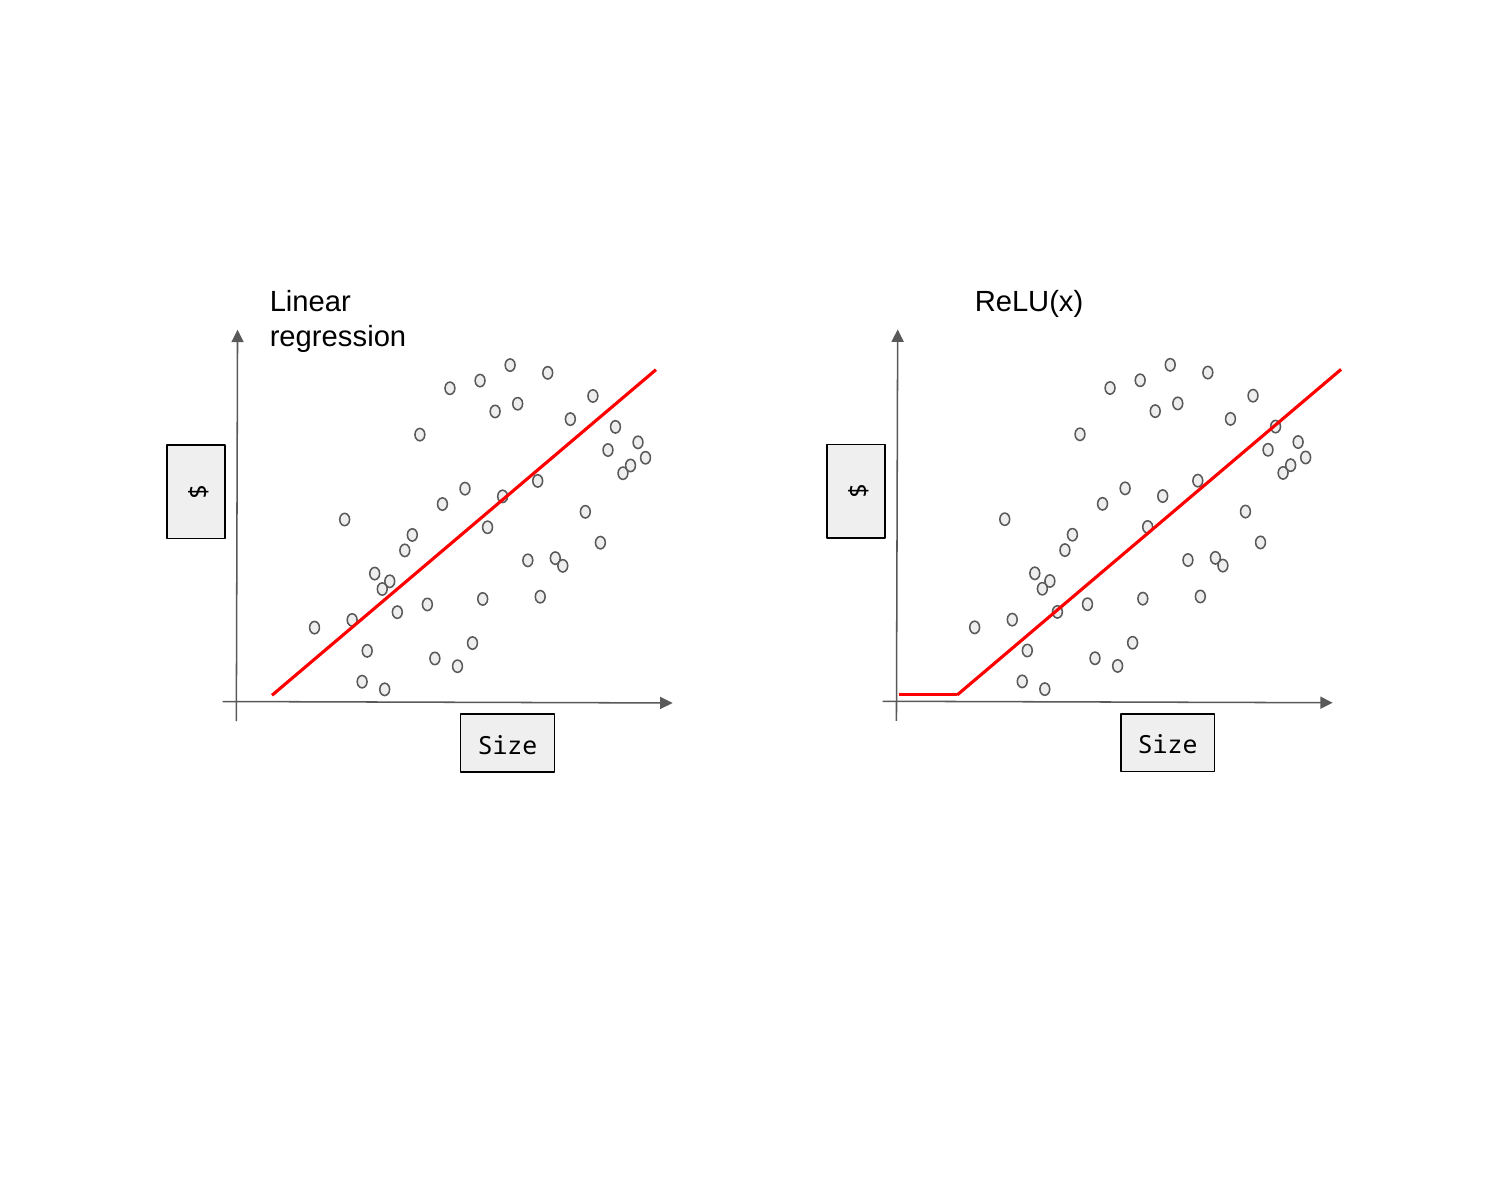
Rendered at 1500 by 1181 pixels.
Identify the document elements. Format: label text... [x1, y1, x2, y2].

text_box ReLU(x) [959, 267, 1111, 351]
text_box Size [460, 714, 555, 772]
text_box $ [827, 444, 886, 539]
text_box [271, 369, 657, 696]
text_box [956, 369, 1342, 696]
text_box $ [167, 444, 225, 539]
text_box [1165, 358, 1176, 367]
text_box Linear regression [254, 267, 495, 351]
text_box [505, 358, 516, 368]
text_box Size [1120, 713, 1215, 772]
